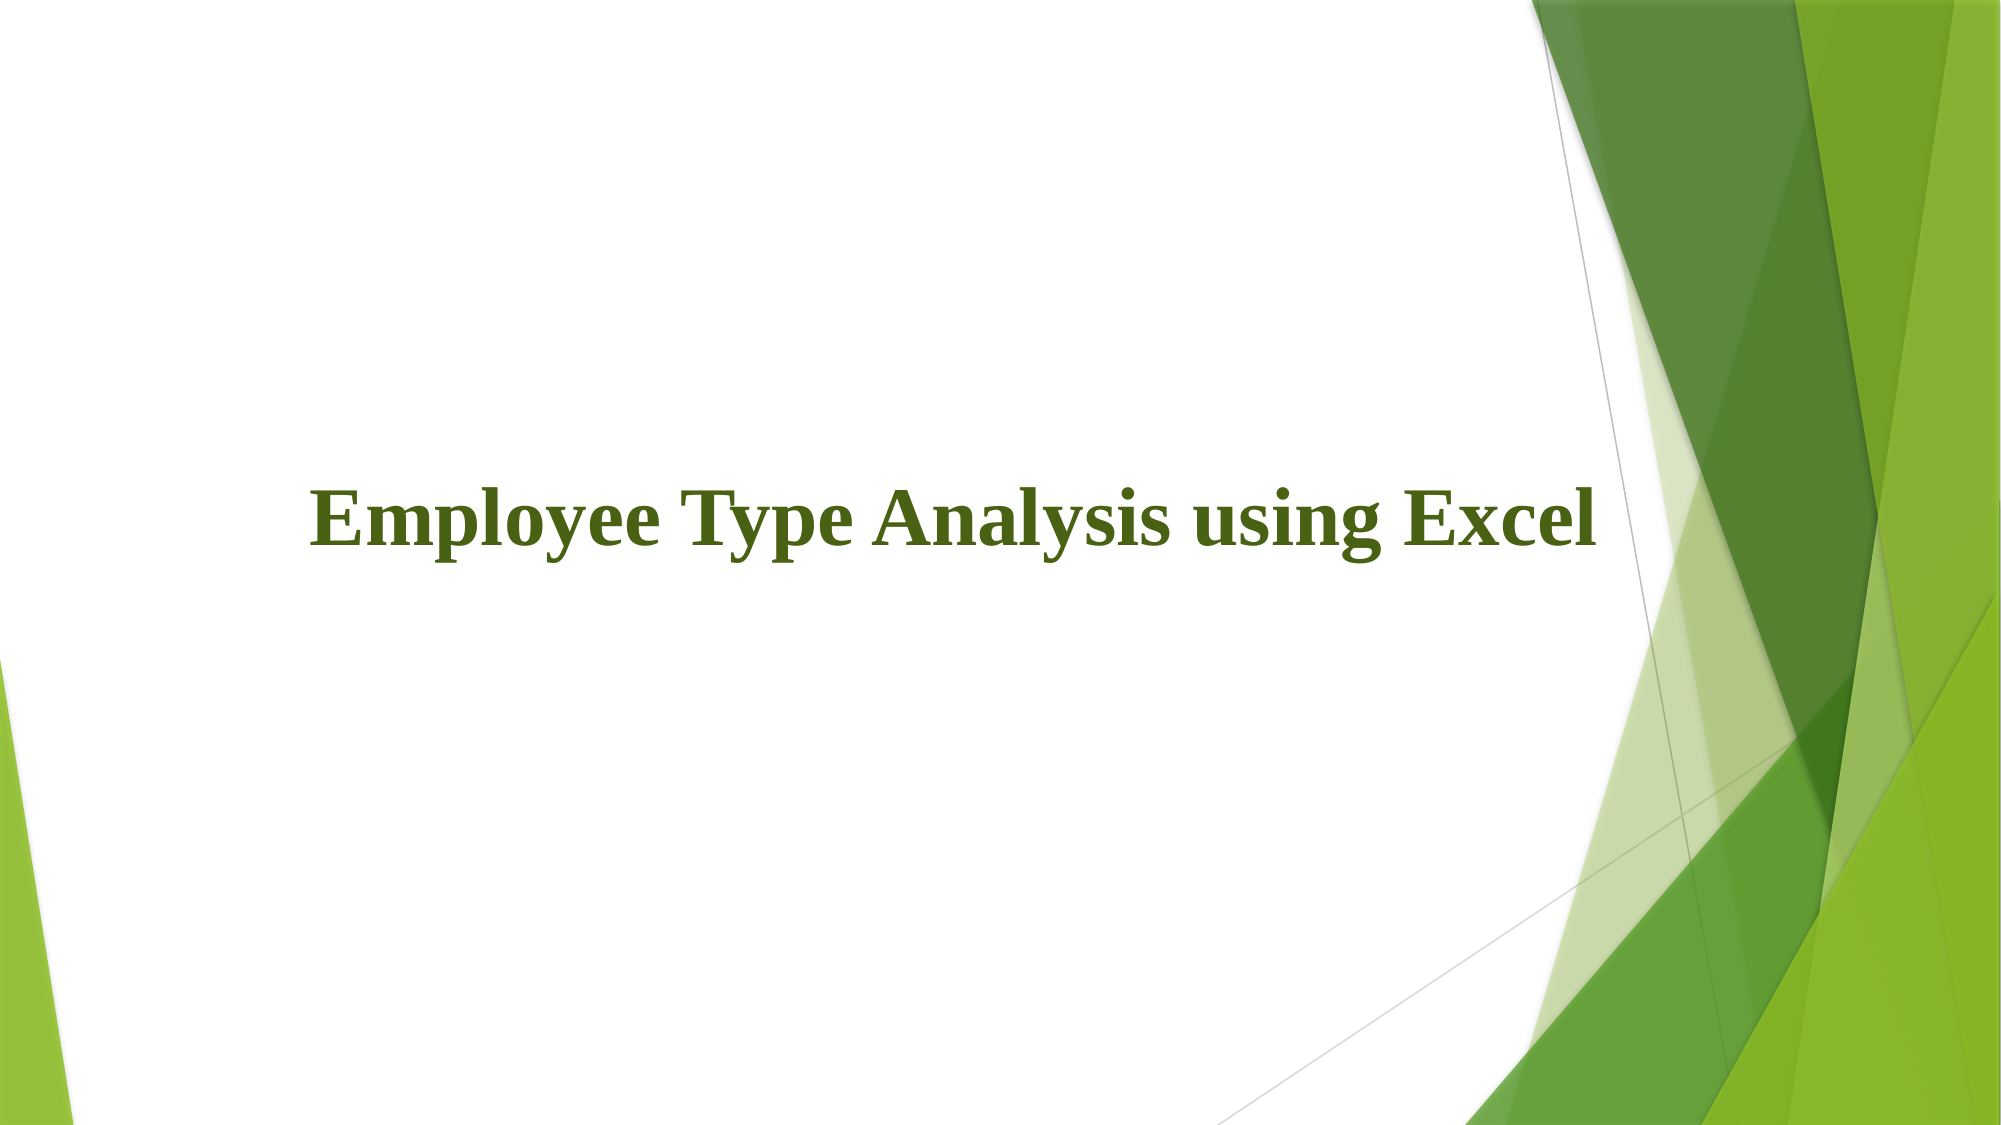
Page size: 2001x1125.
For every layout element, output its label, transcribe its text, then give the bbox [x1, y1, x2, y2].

title Employee Type Analysis using Excel [294, 454, 1706, 671]
